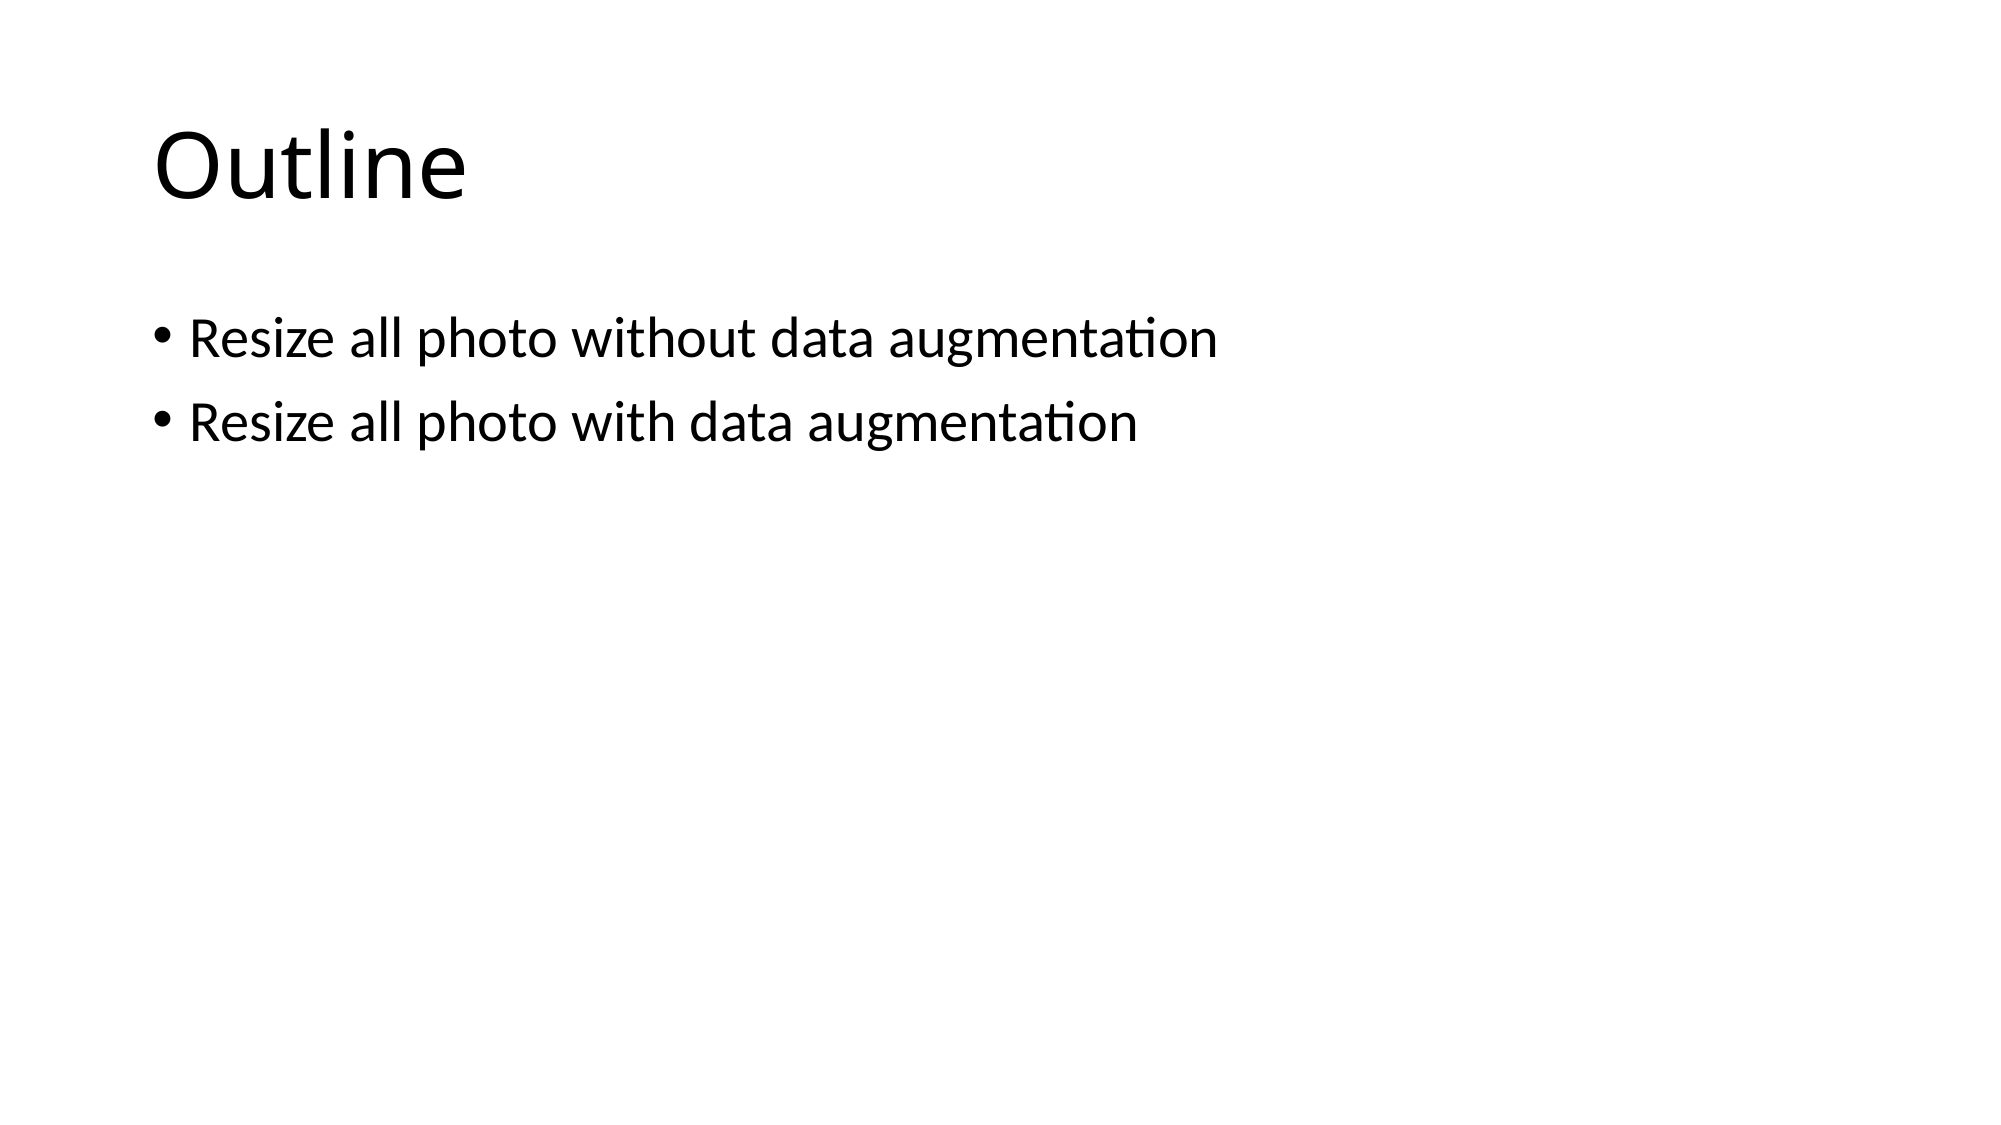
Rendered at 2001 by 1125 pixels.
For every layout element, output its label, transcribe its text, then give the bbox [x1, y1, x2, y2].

title Outline [137, 59, 1863, 278]
list Resize all photo without data augmentation Resize all photo with data augmentation [137, 299, 1863, 1014]
